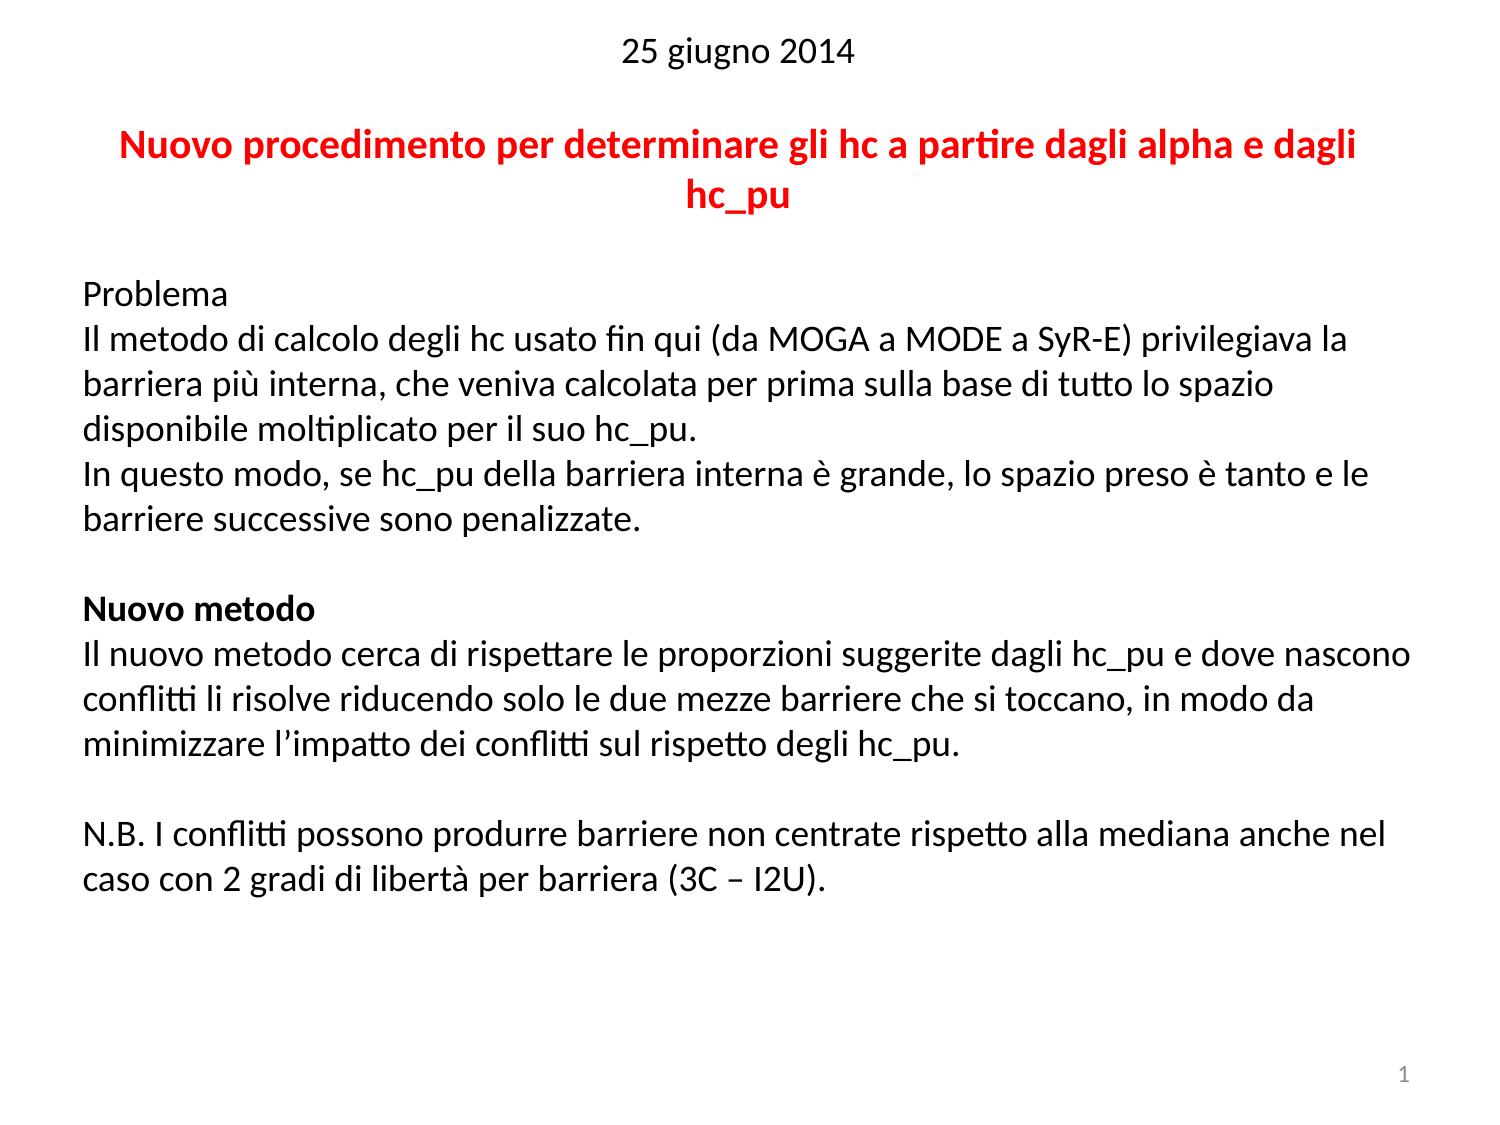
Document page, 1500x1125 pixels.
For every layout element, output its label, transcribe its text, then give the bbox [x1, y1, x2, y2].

slide_number 1 [1074, 1042, 1425, 1103]
text_box 25 giugno 2014 Nuovo procedimento per determinare gli hc a partire dagli alpha e dagli hc_pu [53, 19, 1424, 224]
text_box Problema Il metodo di calcolo degli hc usato fin qui (da MOGA a MODE a SyR-E) privilegiava la barriera più interna, che veniva calcolata per prima sulla base di tutto lo spazio disponibile moltiplicato per il suo hc_pu. In questo modo, se hc_pu della barriera interna è grande, lo spazio preso è tanto e le barriere successive sono penalizzate. Nuovo metodo Il nuovo metodo cerca di rispettare le proporzioni suggerite dagli hc_pu e dove nascono conflitti li risolve riducendo solo le due mezze barriere che si toccano, in modo da minimizzare l’impatto dei conflitti sul rispetto degli hc_pu. N.B. I conflitti possono produrre barriere non centrate rispetto alla mediana anche nel caso con 2 gradi di libertà per barriera (3C – I2U). [67, 261, 1435, 907]
